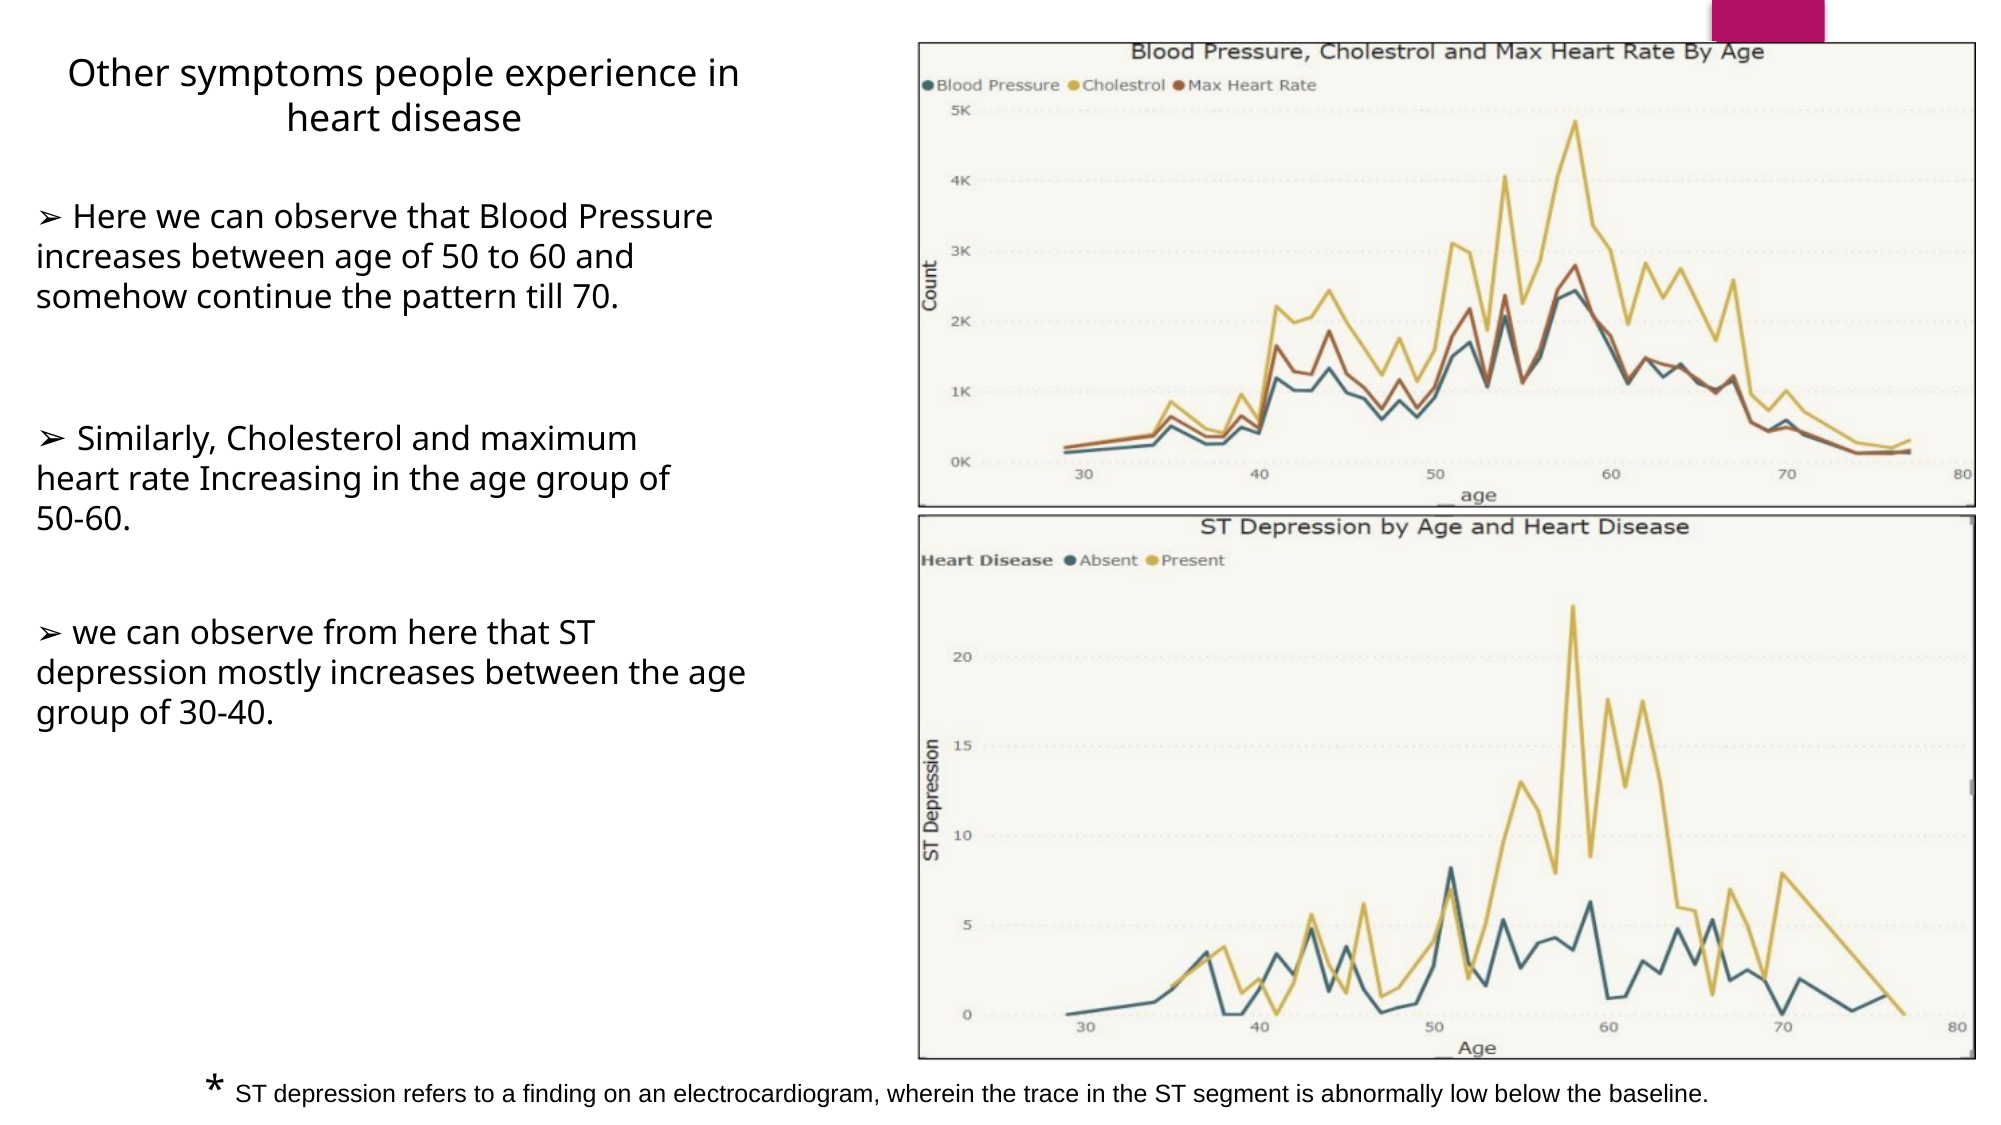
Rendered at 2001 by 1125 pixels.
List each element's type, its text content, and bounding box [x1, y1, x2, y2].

text_box ➢ Similarly, Cholesterol and maximum heart rate Increasing in the age group of 50-60. [21, 405, 708, 545]
picture [916, 41, 1976, 1061]
text_box ➢ Here we can observe that Blood Pressure increases between age of 50 to 60 and somehow continue the pattern till 70. [21, 188, 804, 323]
text_box Other symptoms people experience in heart disease [21, 41, 788, 147]
text_box * ST depression refers to a finding on an electrocardiogram, wherein the trace in the ST segment is abnormally low below the baseline. [189, 1057, 2000, 1117]
text_box ➢ we can observe from here that ST depression mostly increases between the age group of 30-40. [21, 603, 788, 739]
